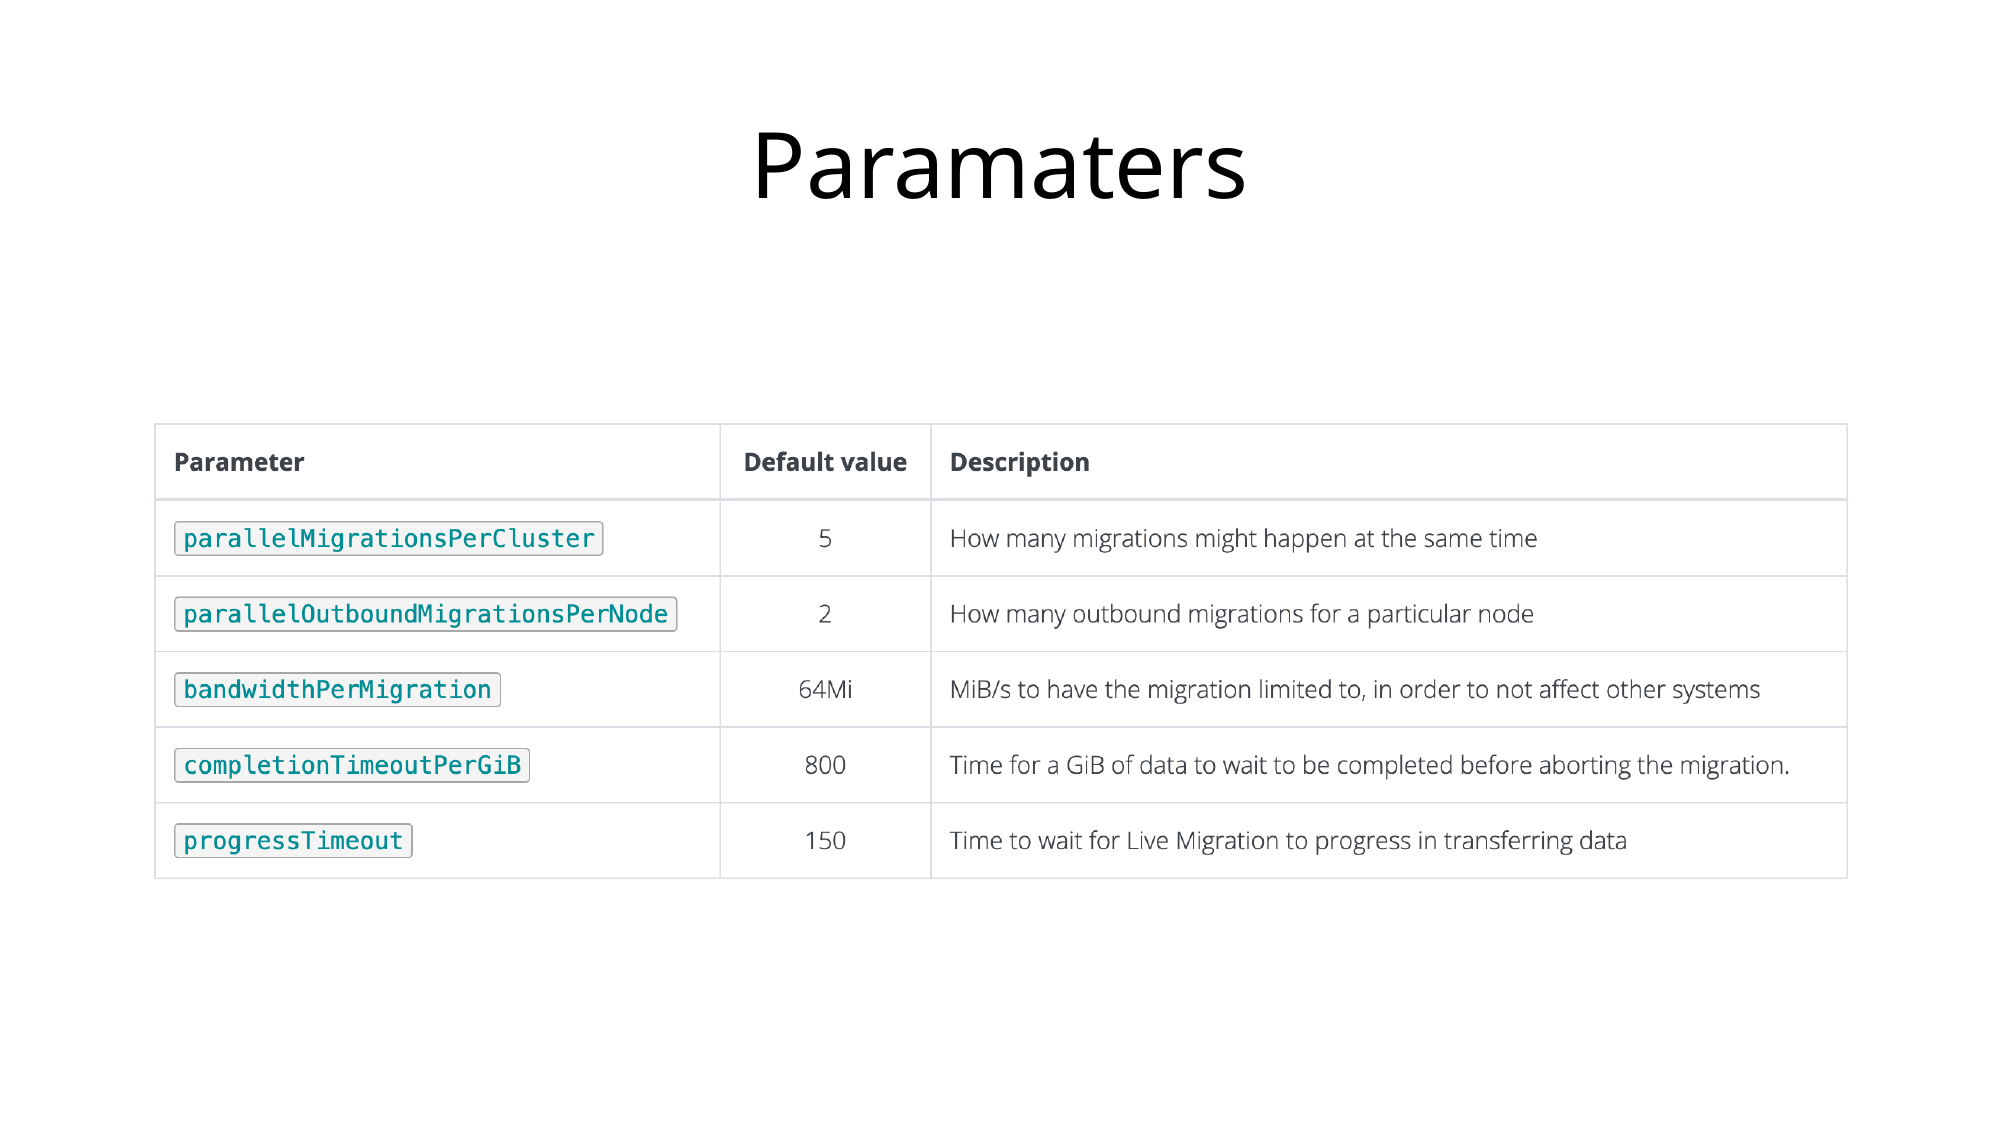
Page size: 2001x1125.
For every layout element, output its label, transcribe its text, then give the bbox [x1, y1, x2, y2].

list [136, 409, 1863, 904]
title Paramaters [137, 59, 1863, 278]
